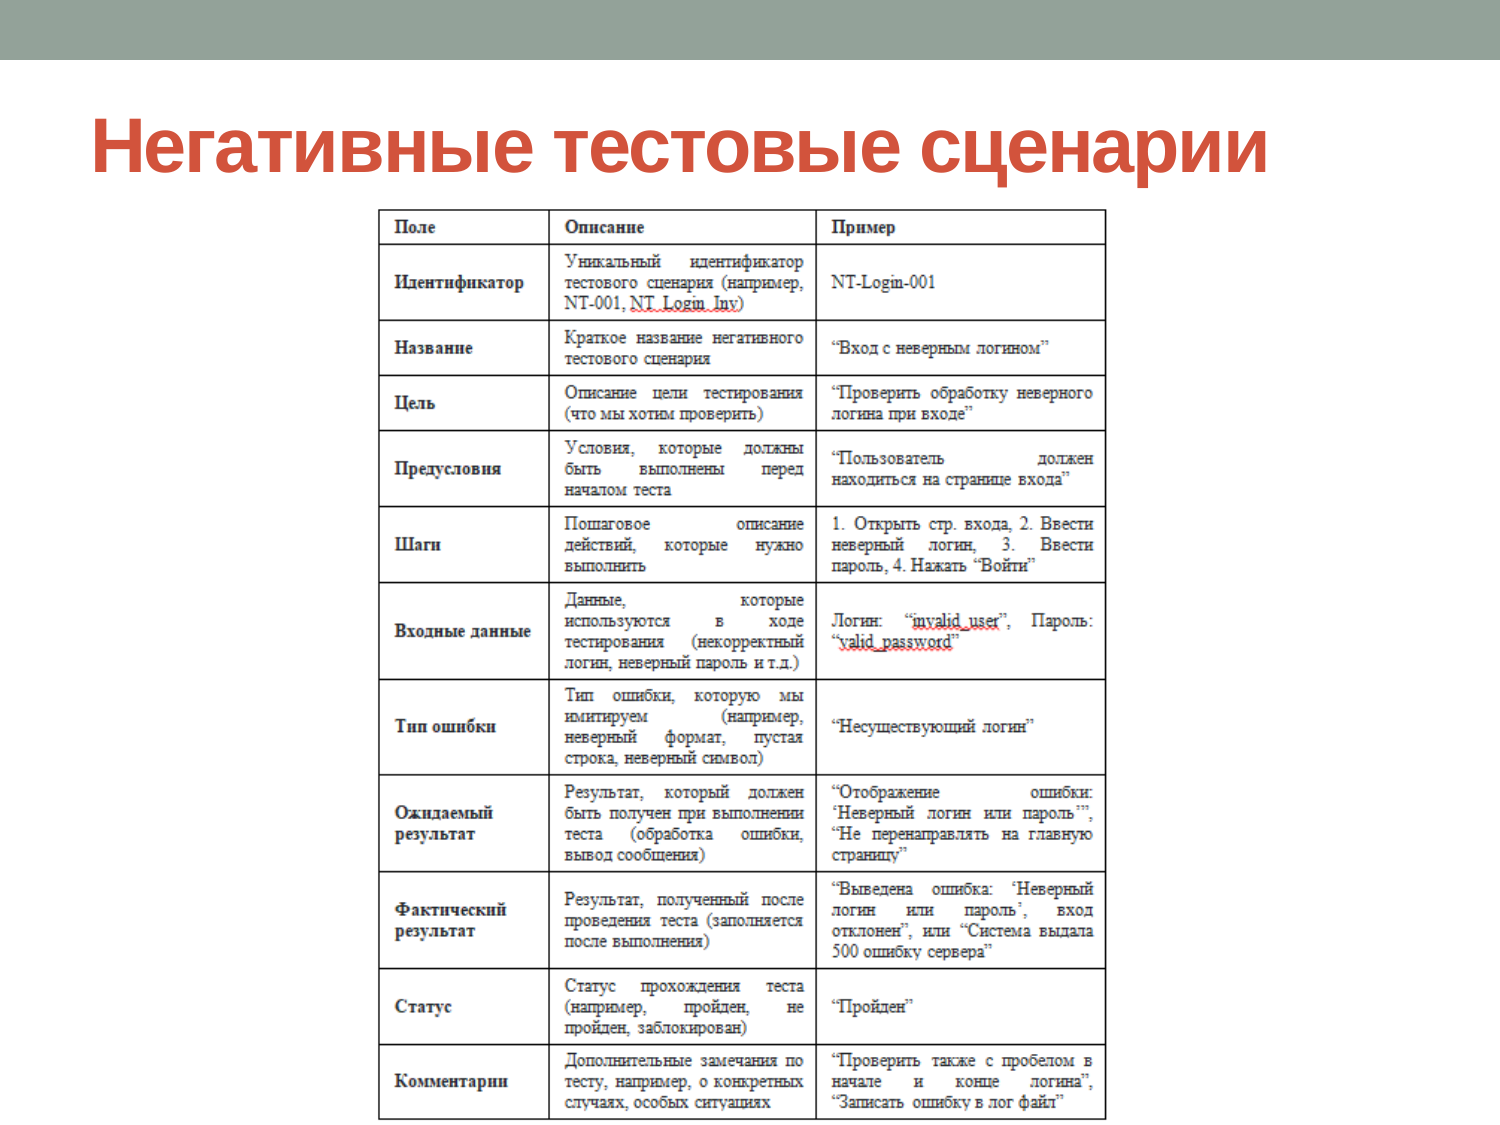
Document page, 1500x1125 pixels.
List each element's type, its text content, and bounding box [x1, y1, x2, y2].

title Негативные тестовые сценарии [75, 87, 1425, 197]
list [371, 208, 1117, 1125]
